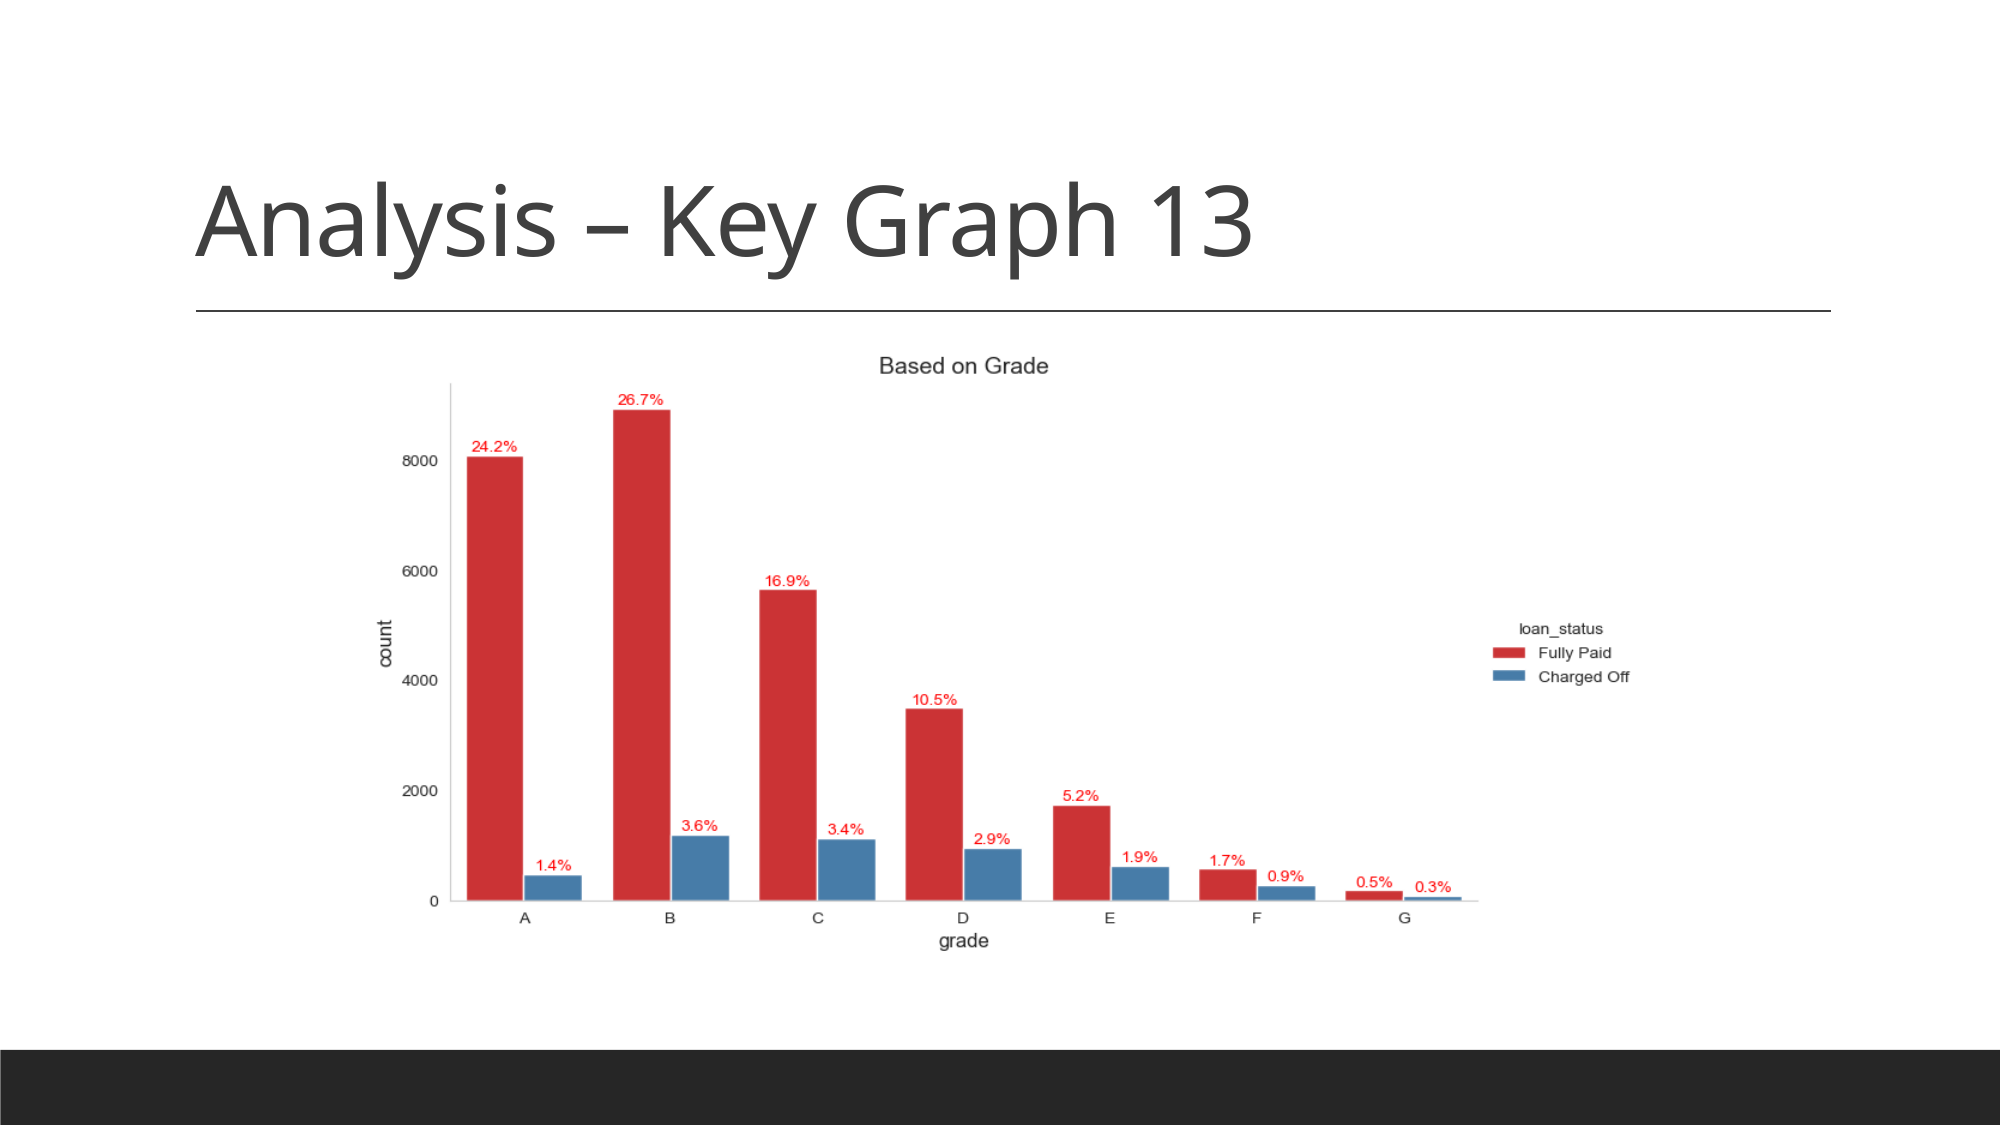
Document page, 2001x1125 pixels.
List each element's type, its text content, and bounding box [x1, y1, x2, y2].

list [365, 345, 1645, 964]
title Analysis – Key Graph 13 [180, 47, 1830, 285]
